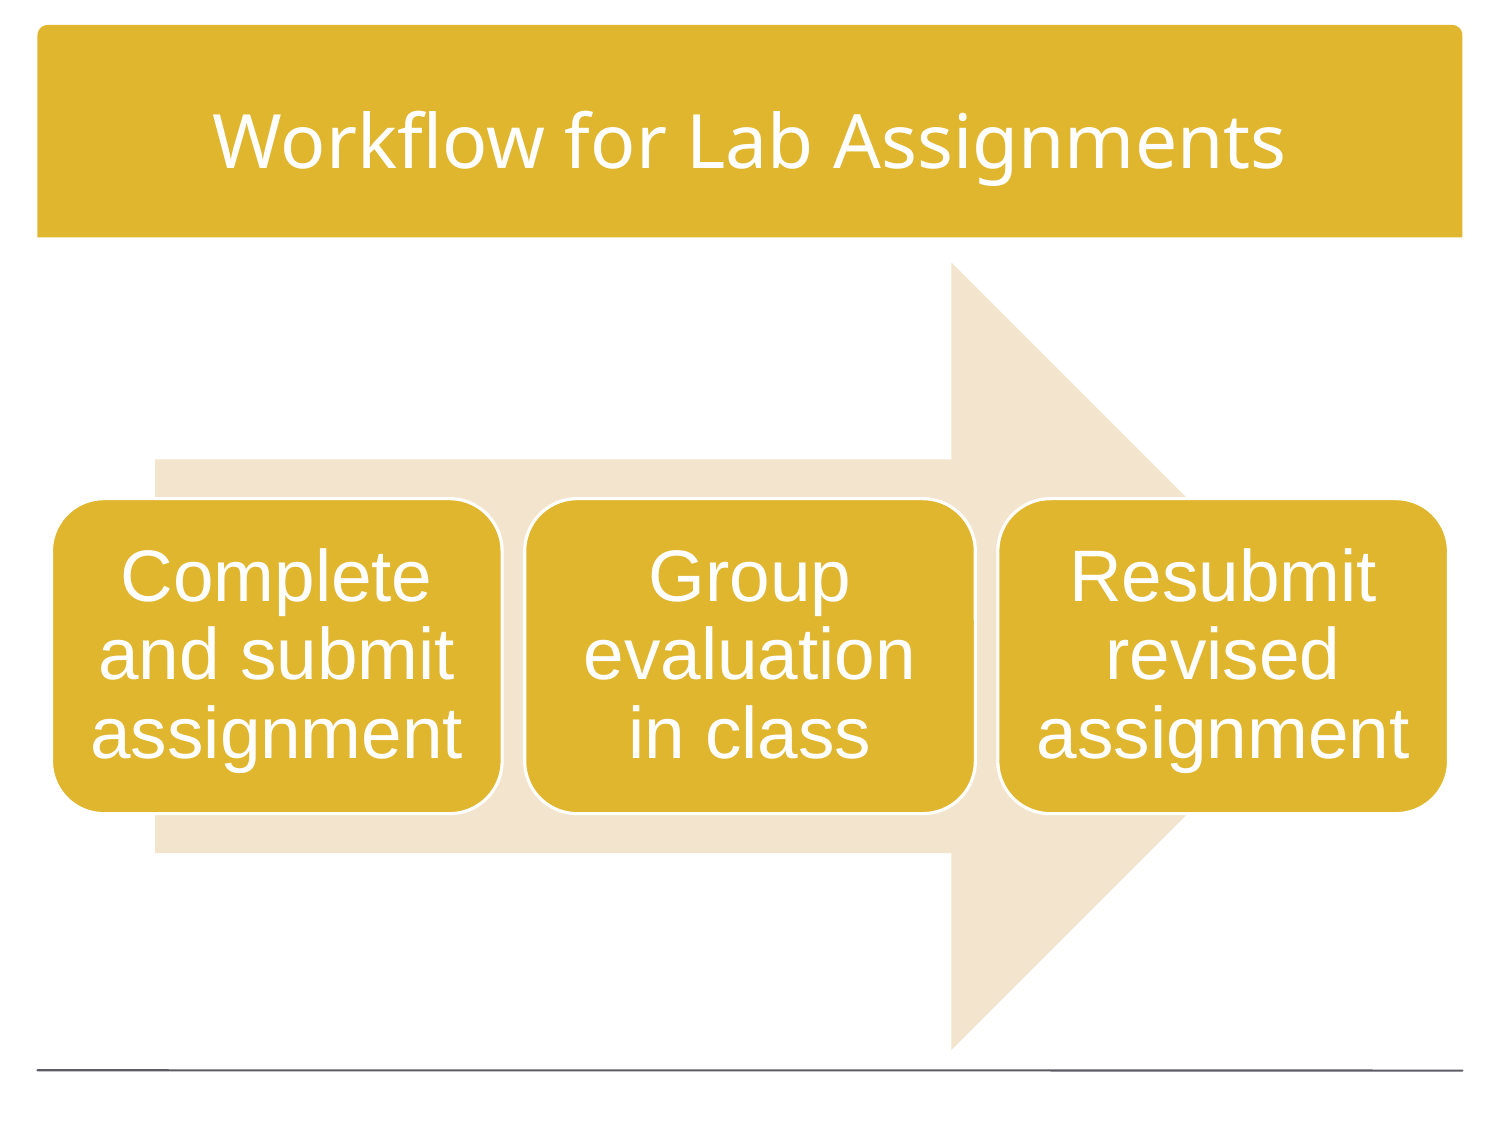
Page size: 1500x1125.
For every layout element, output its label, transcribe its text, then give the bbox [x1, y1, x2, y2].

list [49, 262, 1451, 1051]
title Workflow for Lab Assignments [50, 45, 1450, 233]
